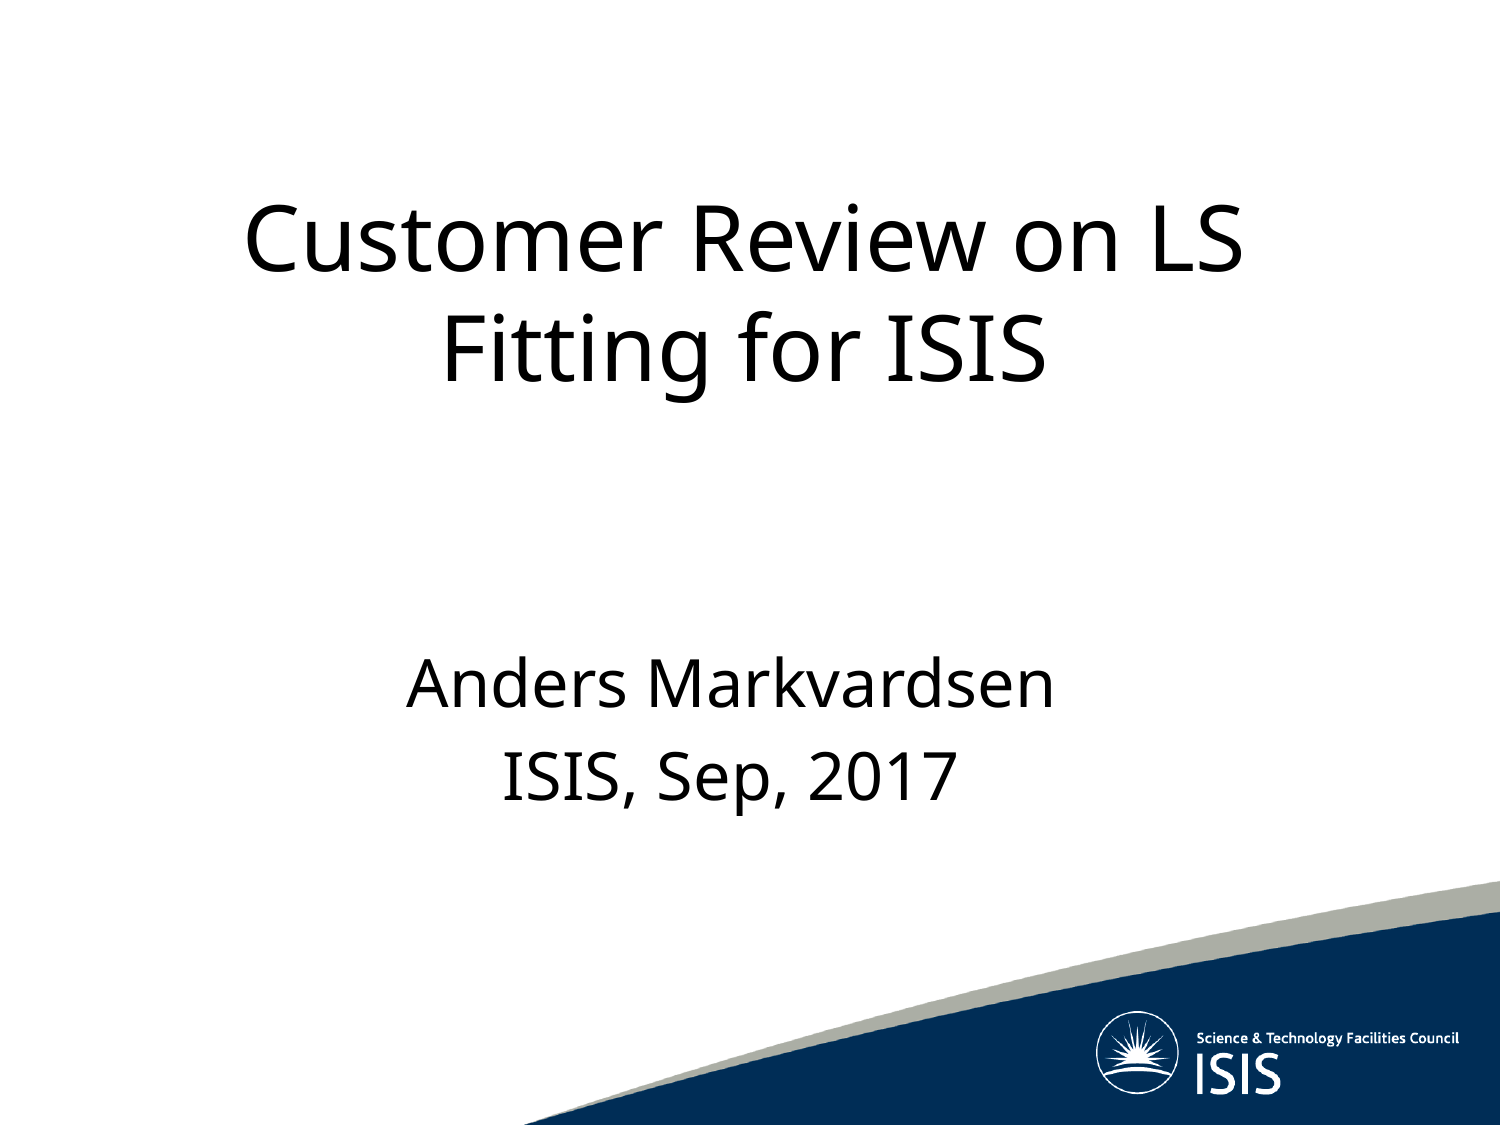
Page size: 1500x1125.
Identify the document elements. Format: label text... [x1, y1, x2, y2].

title Customer Review on LS Fitting for ISIS [195, 278, 1294, 520]
subtitle Anders Markvardsen ISIS, Sep, 2017 [206, 633, 1257, 921]
picture [0, 879, 1500, 1125]
